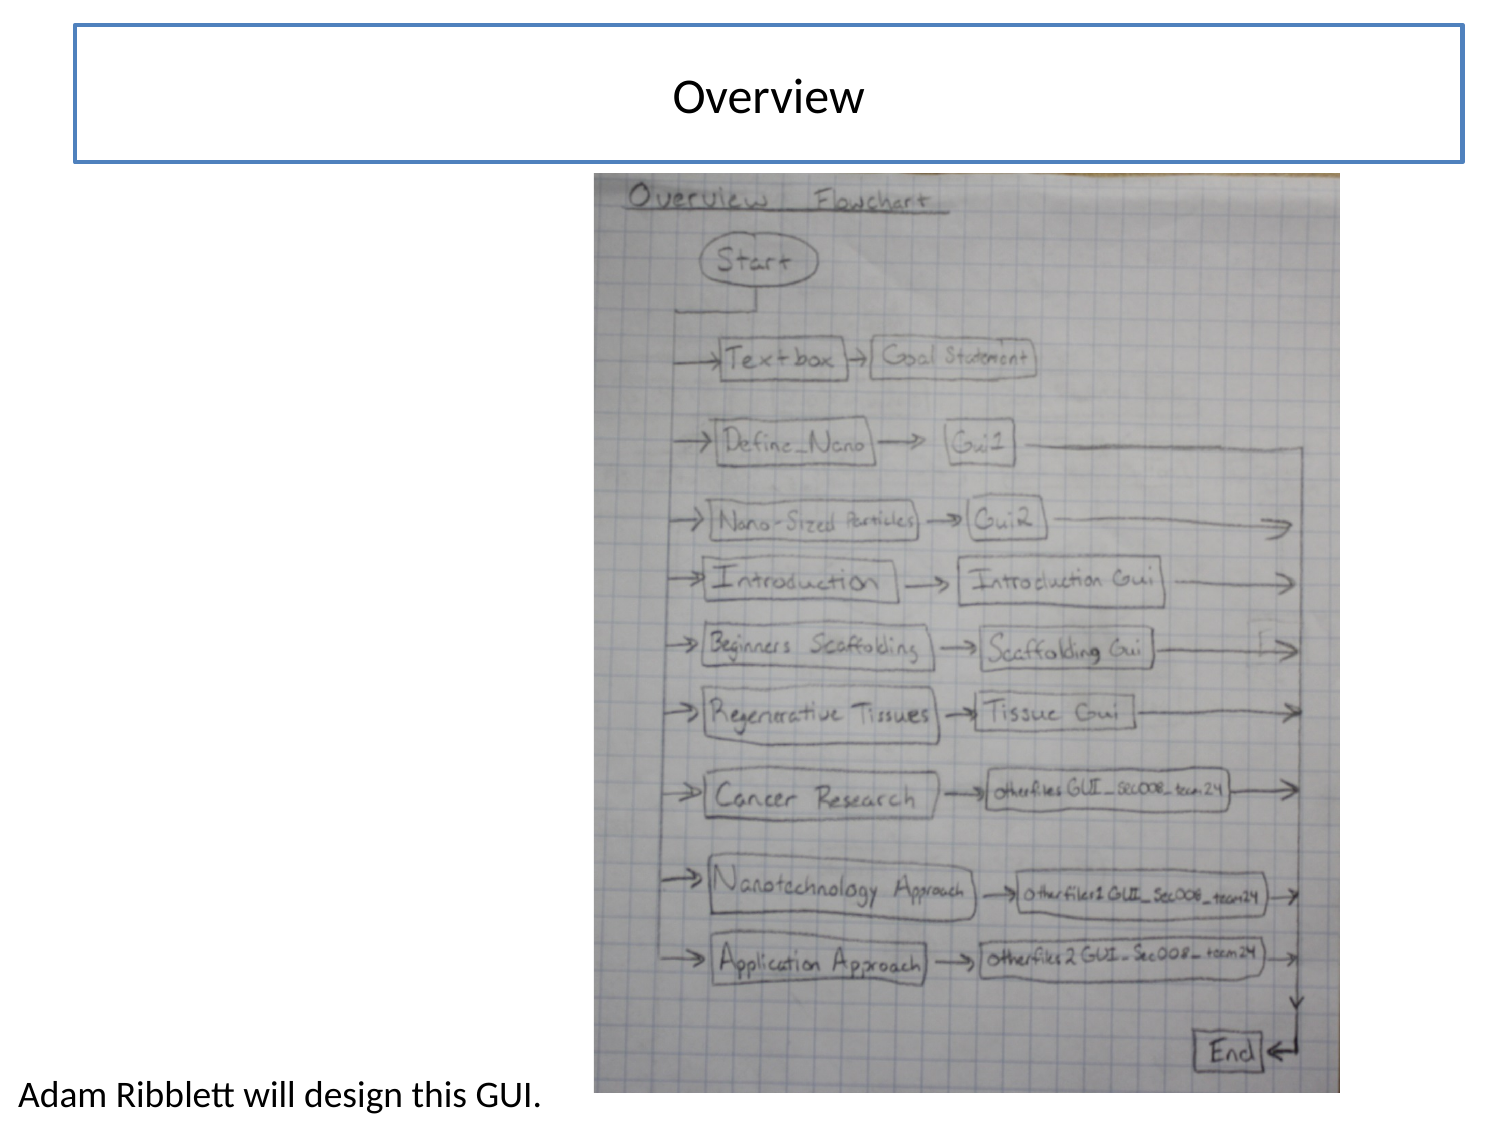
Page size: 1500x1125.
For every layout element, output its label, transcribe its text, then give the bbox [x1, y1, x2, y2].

picture [593, 172, 1341, 1094]
text_box Overview [73, 23, 1465, 164]
text_box Adam Ribblett will design this GUI. [3, 1062, 558, 1123]
